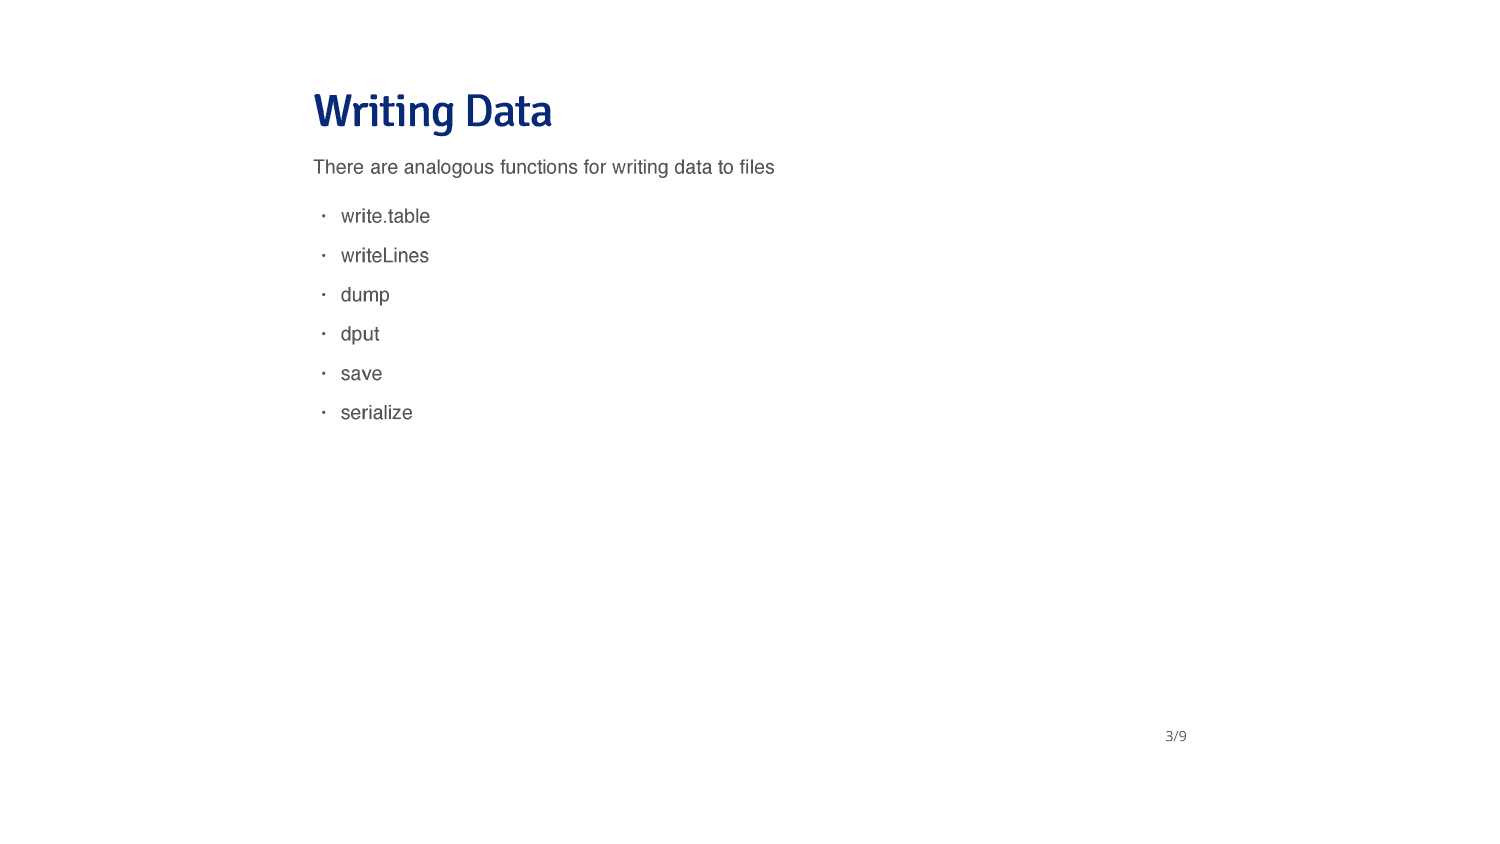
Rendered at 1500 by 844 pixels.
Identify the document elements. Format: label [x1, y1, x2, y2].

picture [236, 24, 1264, 819]
